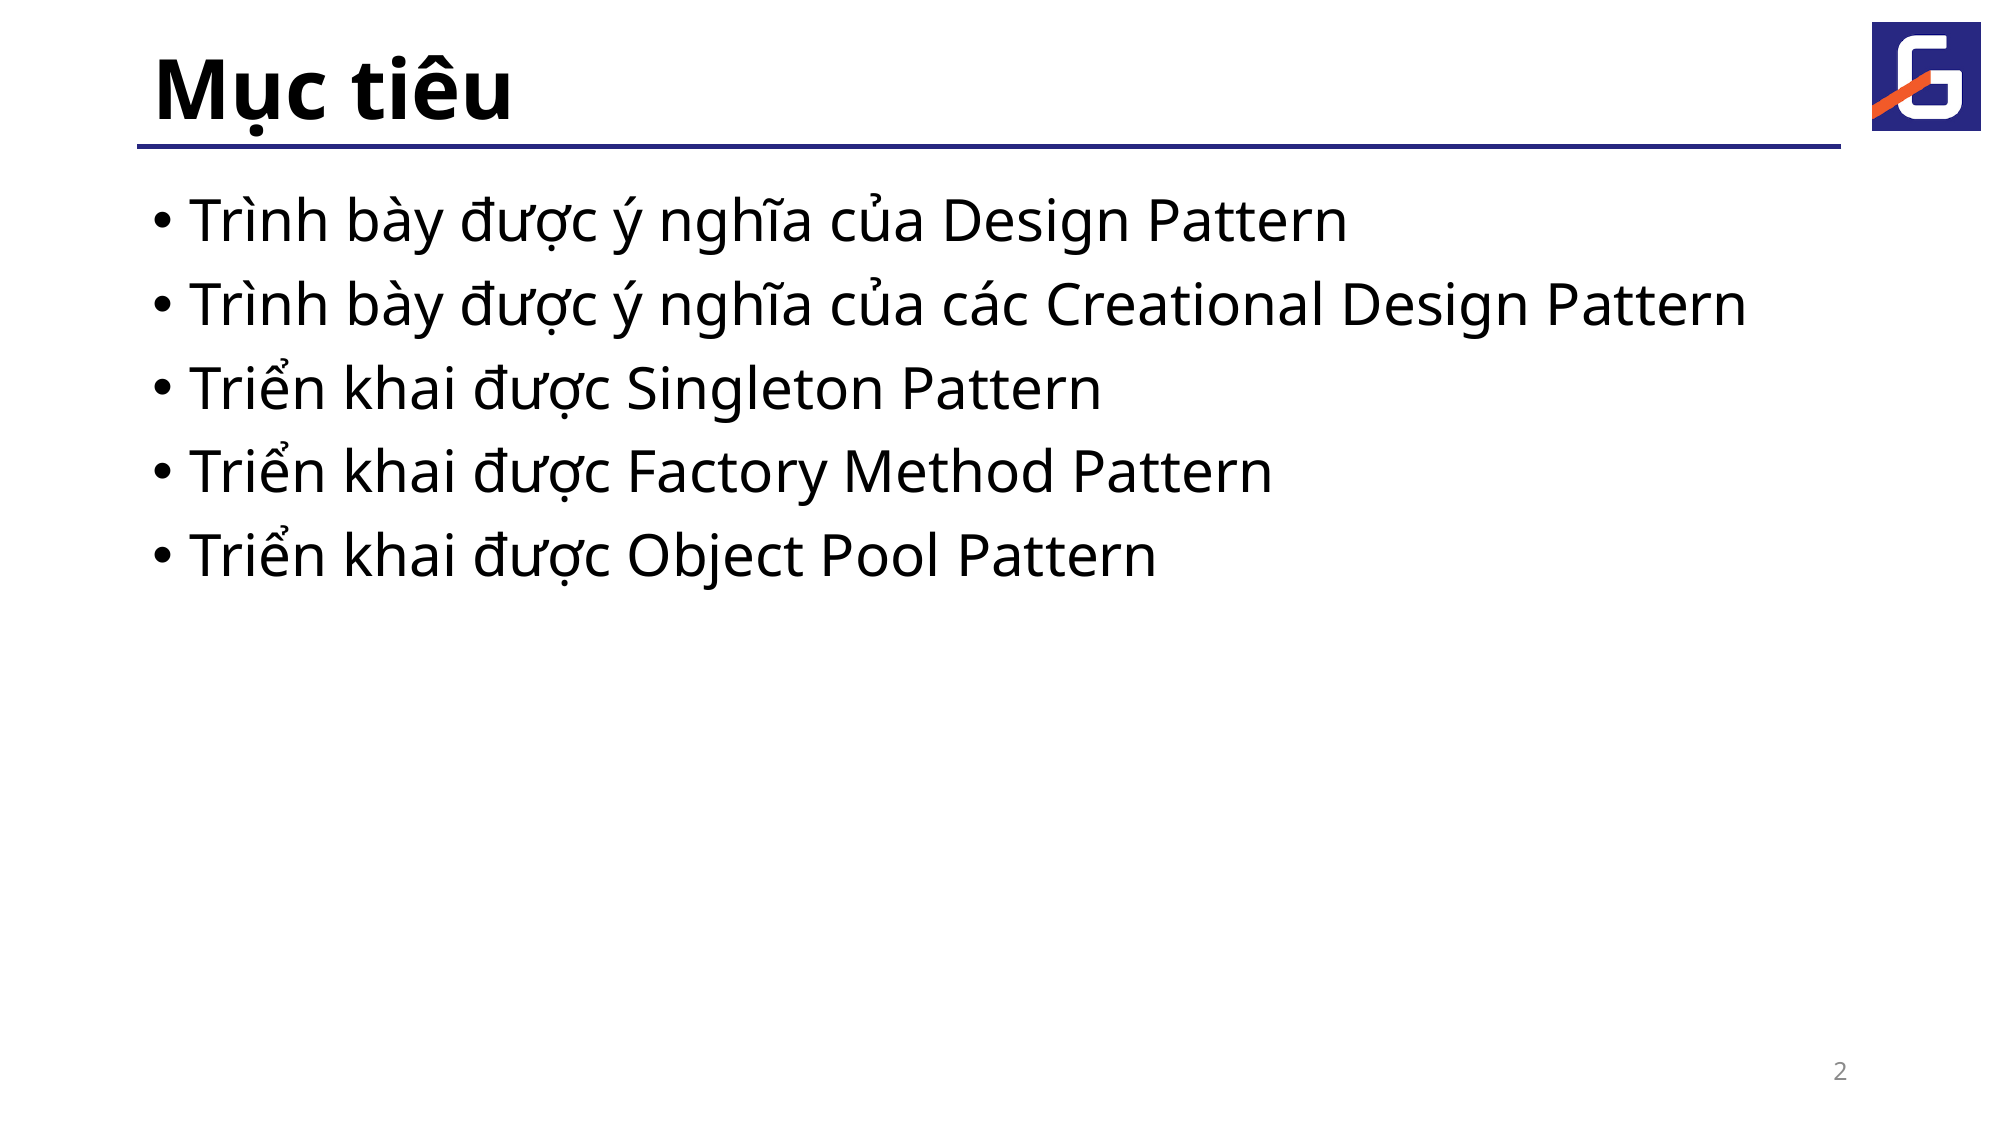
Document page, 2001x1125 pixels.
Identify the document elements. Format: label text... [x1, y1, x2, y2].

slide_number 2 [1817, 1050, 1863, 1095]
title Mục tiêu [137, 26, 1863, 160]
list Trình bày được ý nghĩa của Design Pattern Trình bày được ý nghĩa của các Creational Design Pattern Triển khai được Singleton Pattern Triển khai được Factory Method Pattern Triển khai được Object Pool Pattern [137, 183, 1863, 1014]
picture [1872, 22, 1981, 131]
